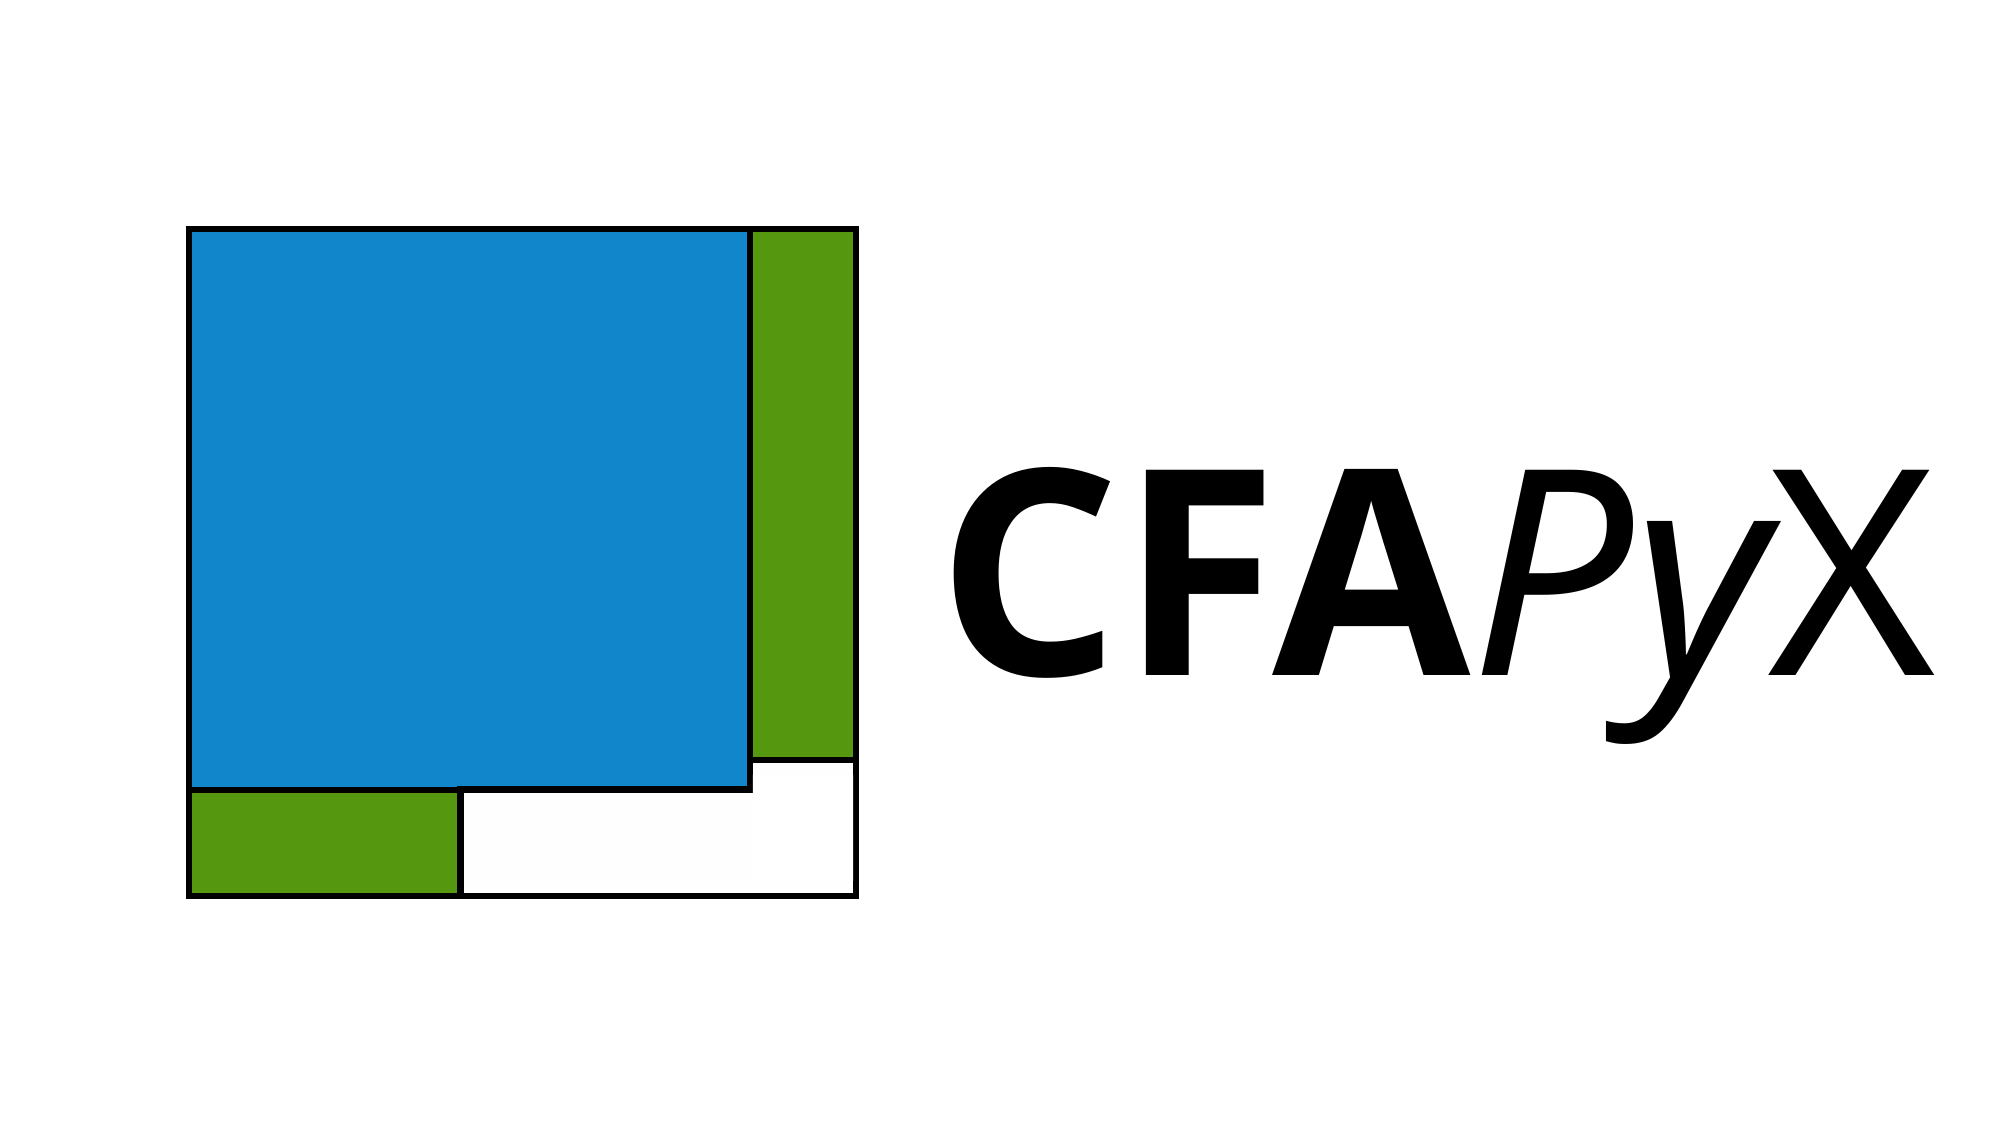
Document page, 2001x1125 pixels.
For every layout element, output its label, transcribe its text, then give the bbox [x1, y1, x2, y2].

text_box CFAPyX [922, 380, 1951, 741]
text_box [188, 228, 857, 897]
